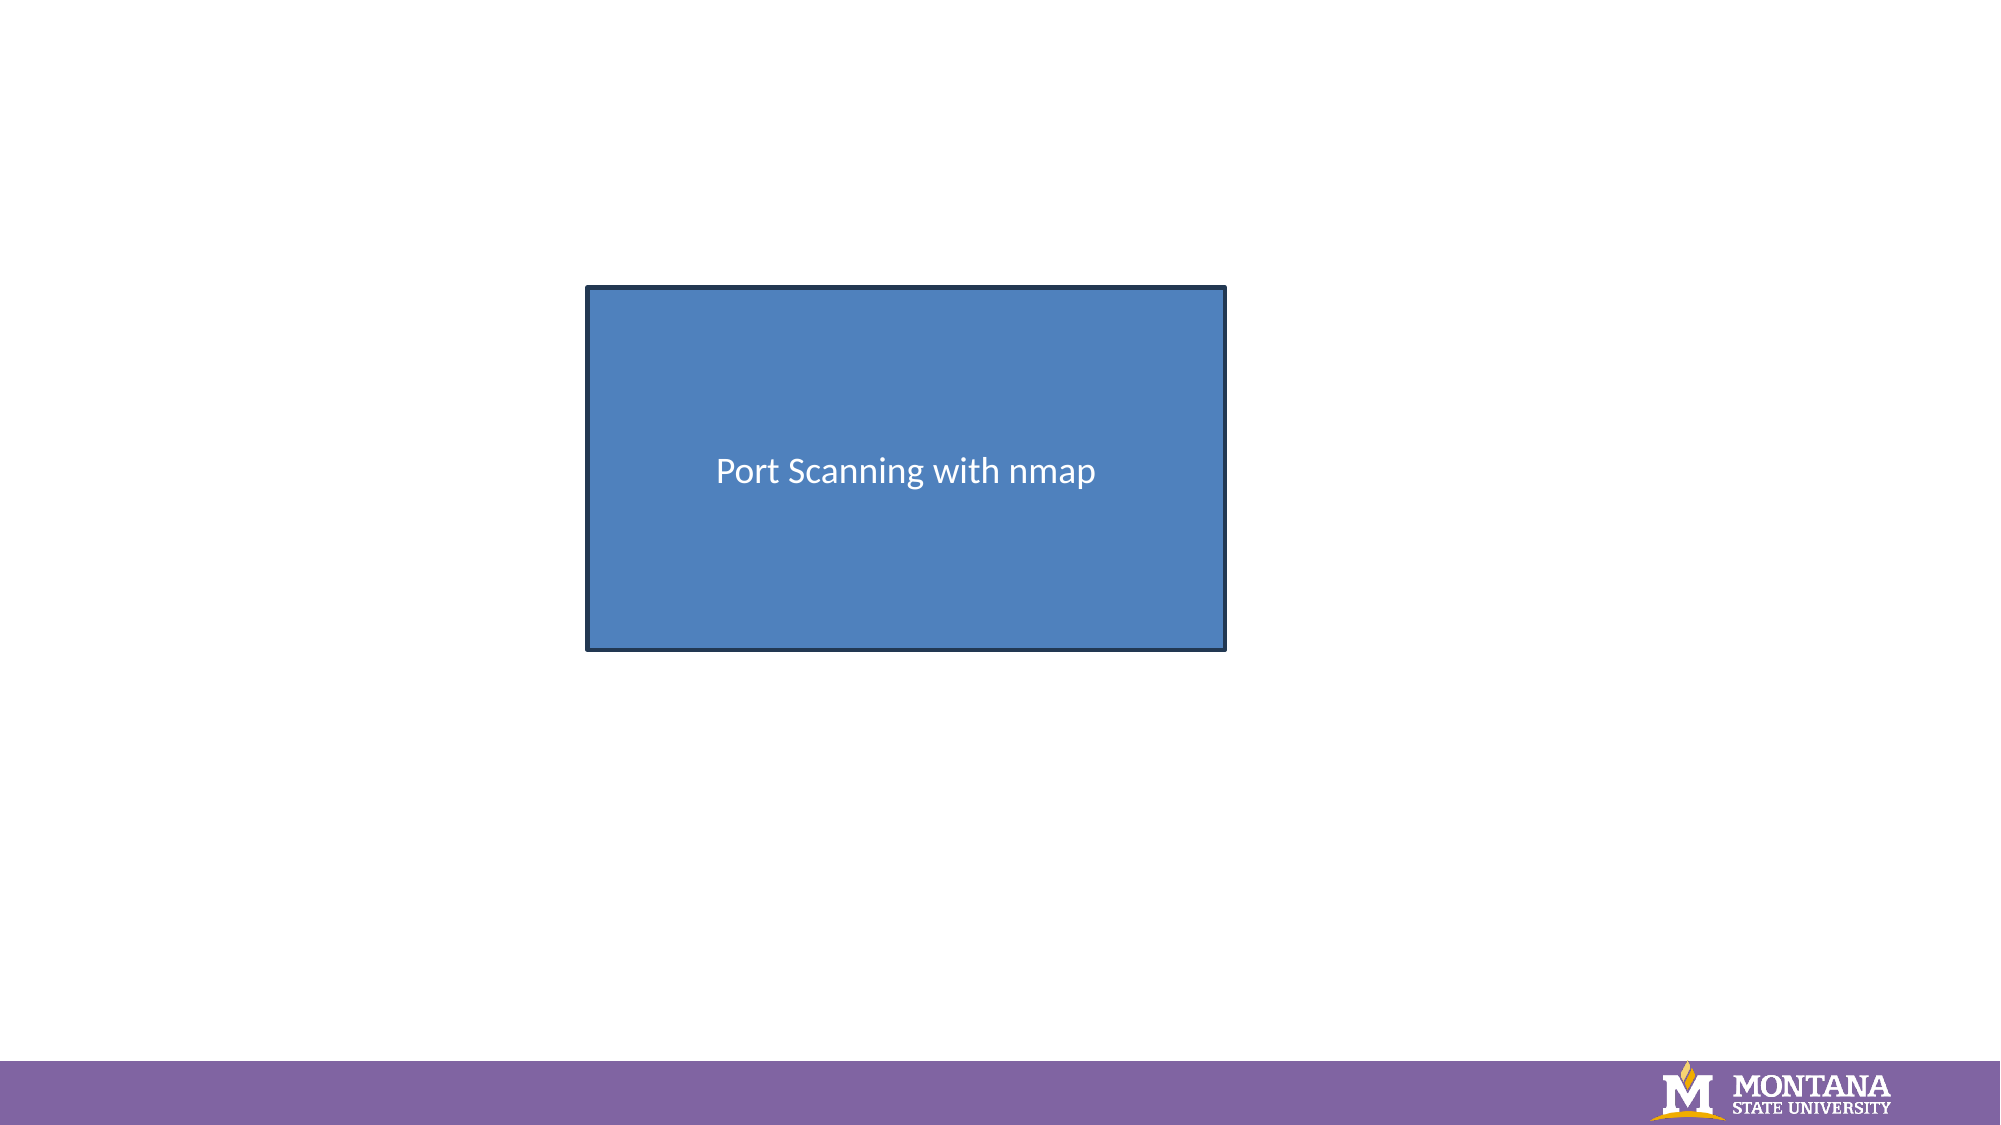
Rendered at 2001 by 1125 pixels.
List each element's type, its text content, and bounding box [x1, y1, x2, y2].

picture [1649, 1060, 1892, 1122]
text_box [1892, 1060, 2000, 1125]
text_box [0, 1060, 1647, 1125]
text_box Port Scanning with nmap [585, 285, 1227, 652]
